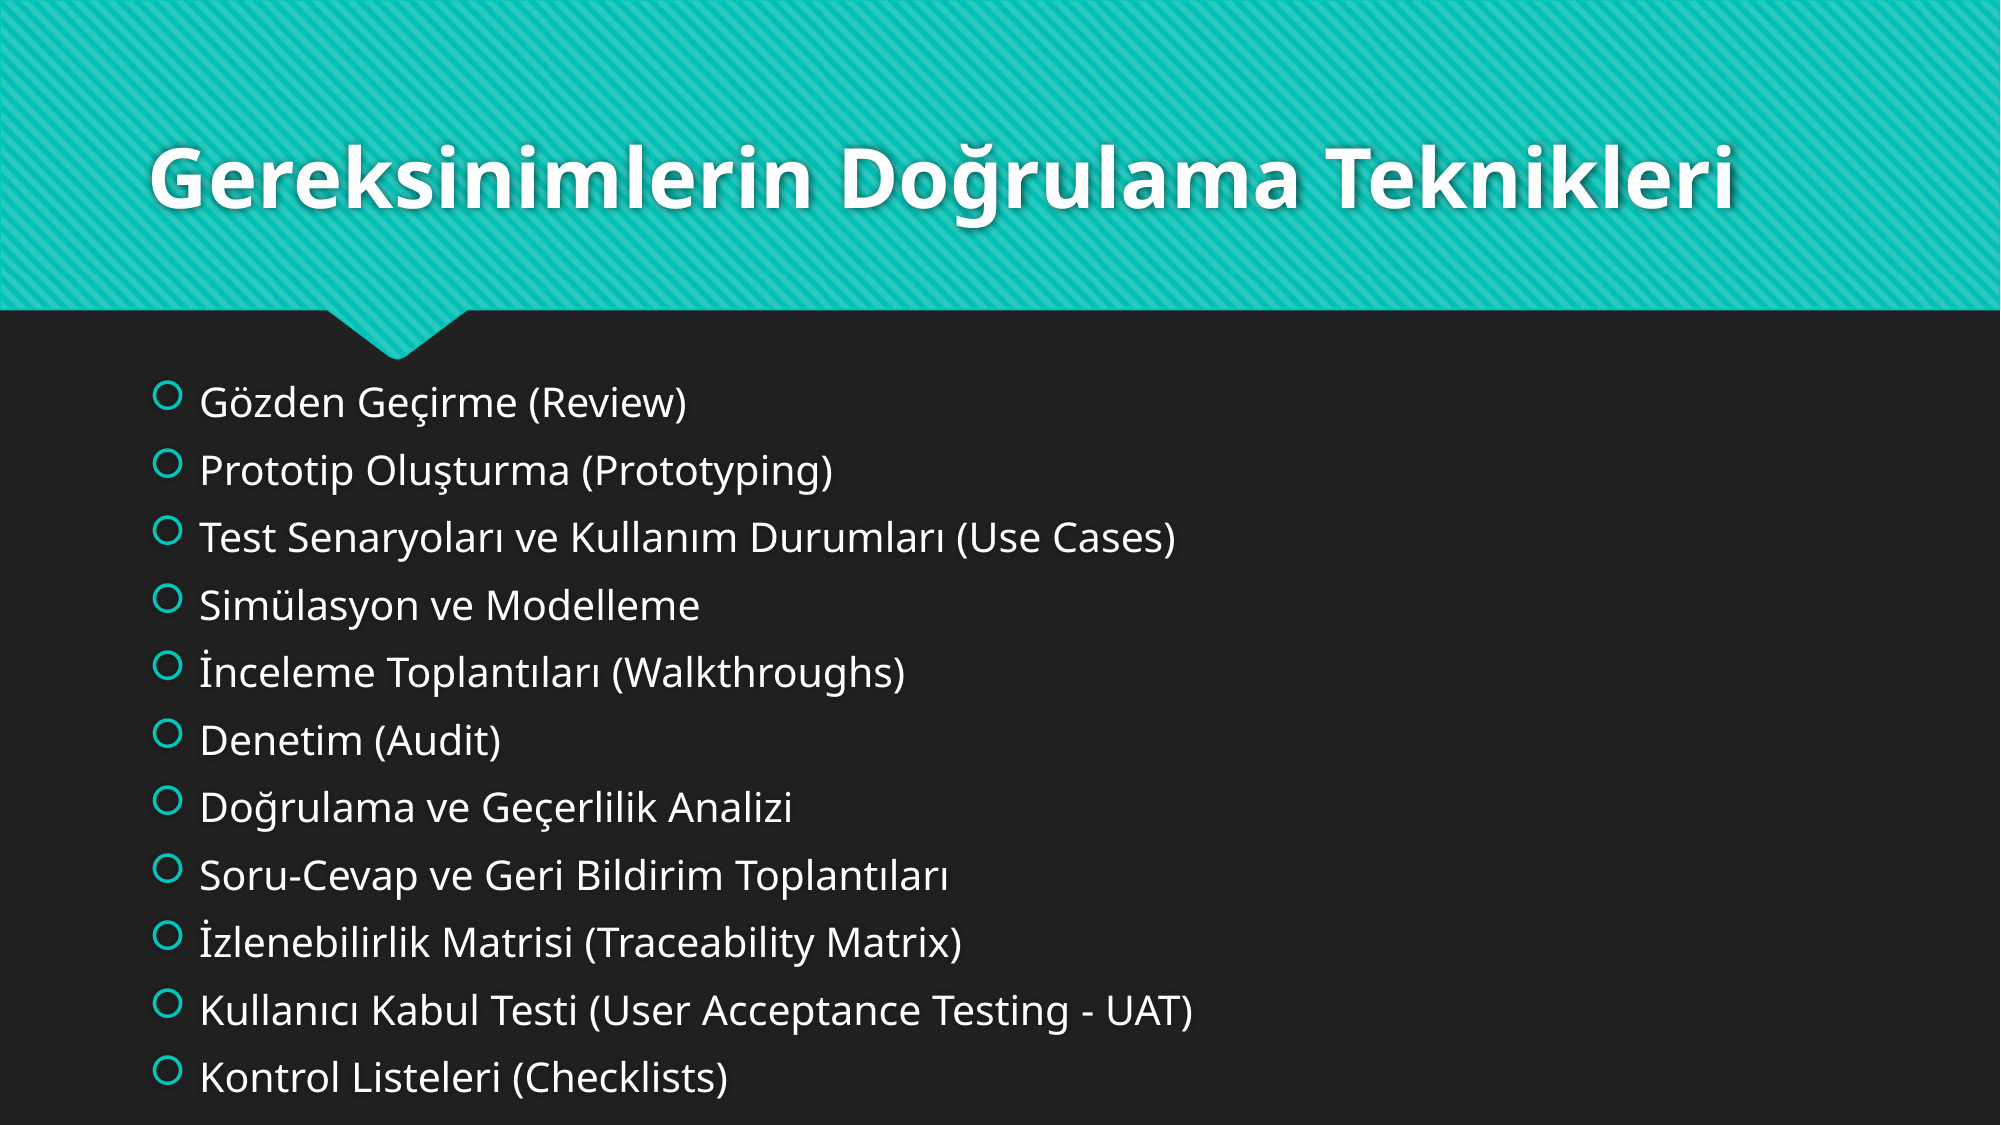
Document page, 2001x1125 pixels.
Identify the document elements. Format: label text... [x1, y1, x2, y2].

title Gereksinimlerin Doğrulama Teknikleri [132, 73, 1868, 233]
list Gözden Geçirme (Review) Prototip Oluşturma (Prototyping) Test Senaryoları ve Kullanım Durumları (Use Cases) Simülasyon ve Modelleme İnceleme Toplantıları (Walkthroughs) Denetim (Audit) Doğrulama ve Geçerlilik Analizi Soru-Cevap ve Geri Bildirim Toplantıları İzlenebilirlik Matrisi (Traceability Matrix) Kullanıcı Kabul Testi (User Acceptance Testing - UAT) Kontrol Listeleri (Checklists) [134, 364, 1866, 1113]
